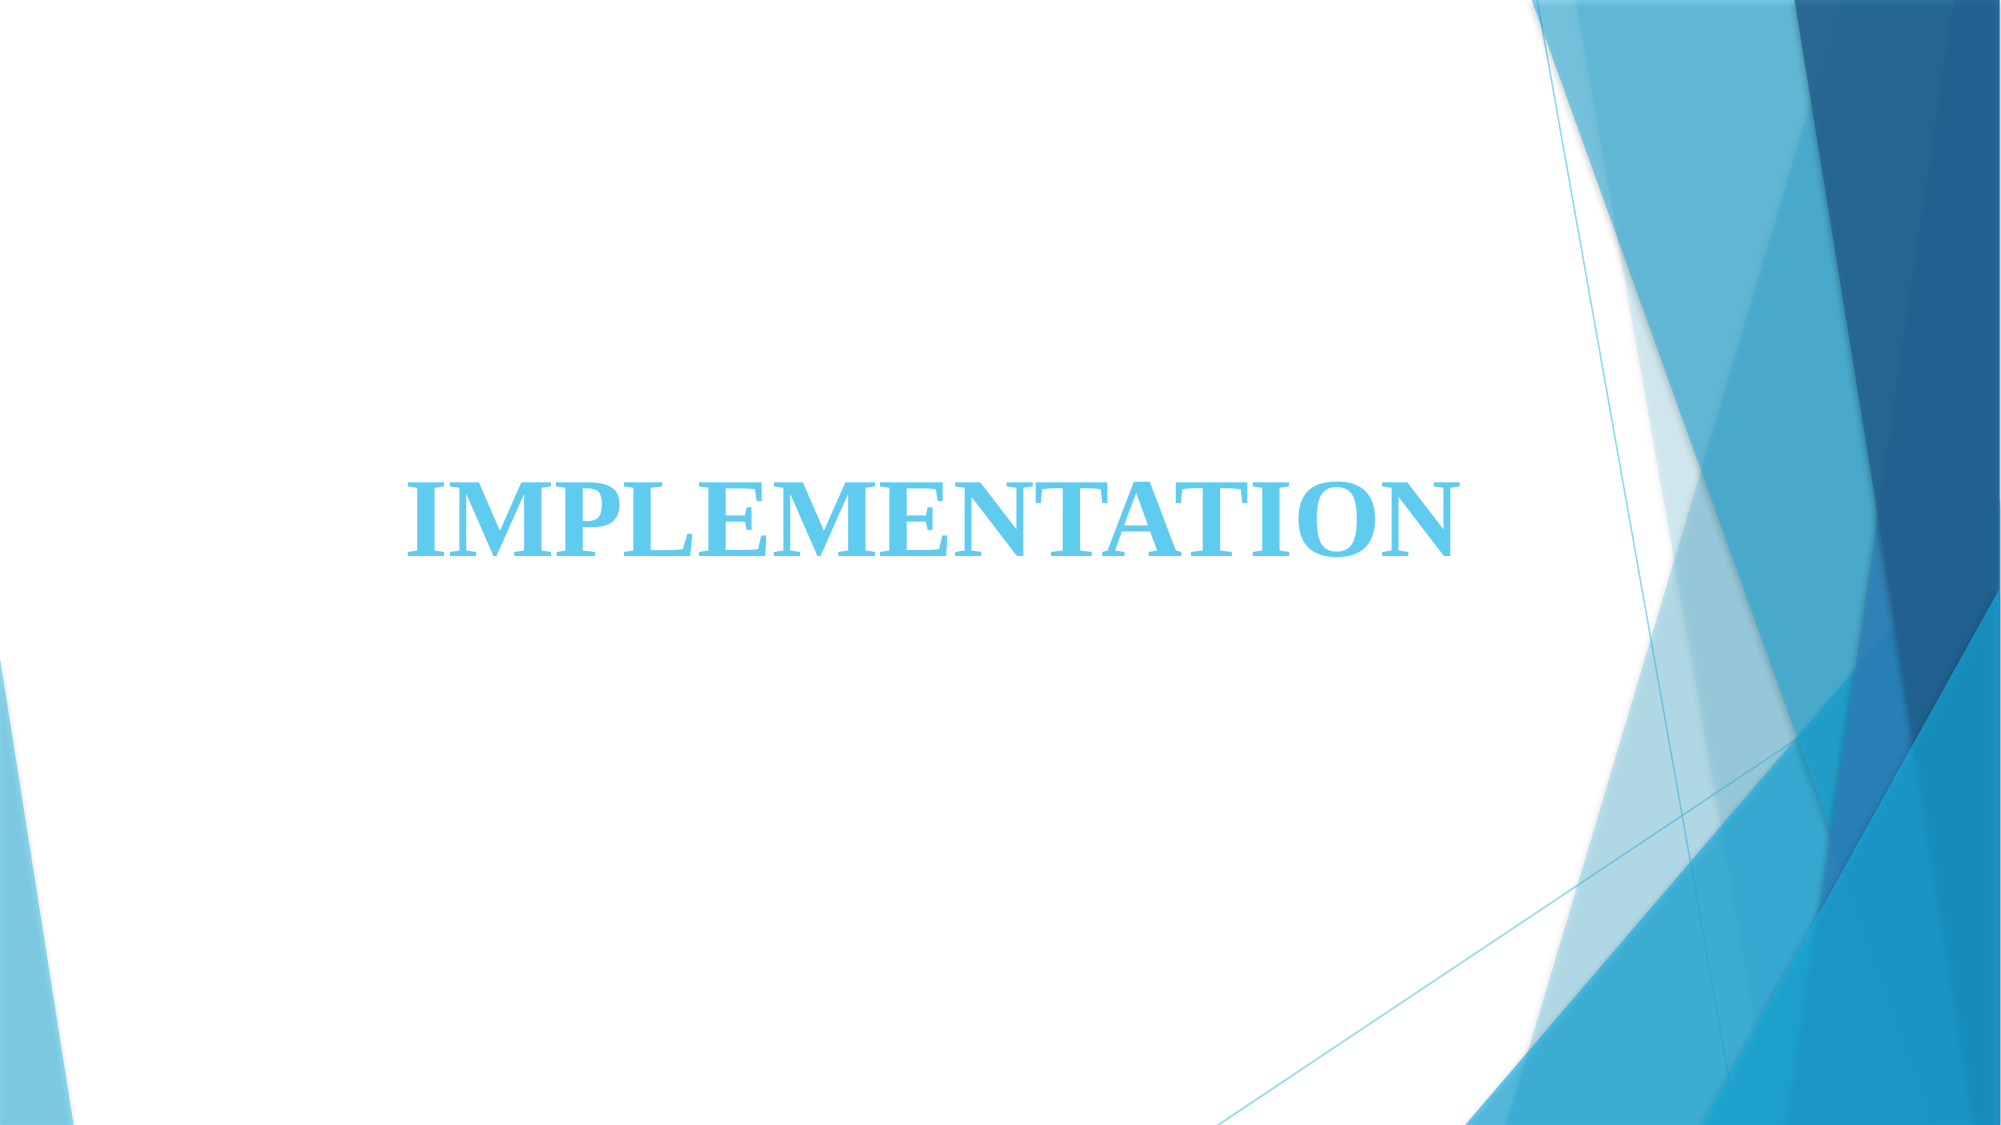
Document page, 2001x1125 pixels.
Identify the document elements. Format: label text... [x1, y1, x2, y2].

title IMPLEMENTATION [389, 436, 1800, 822]
